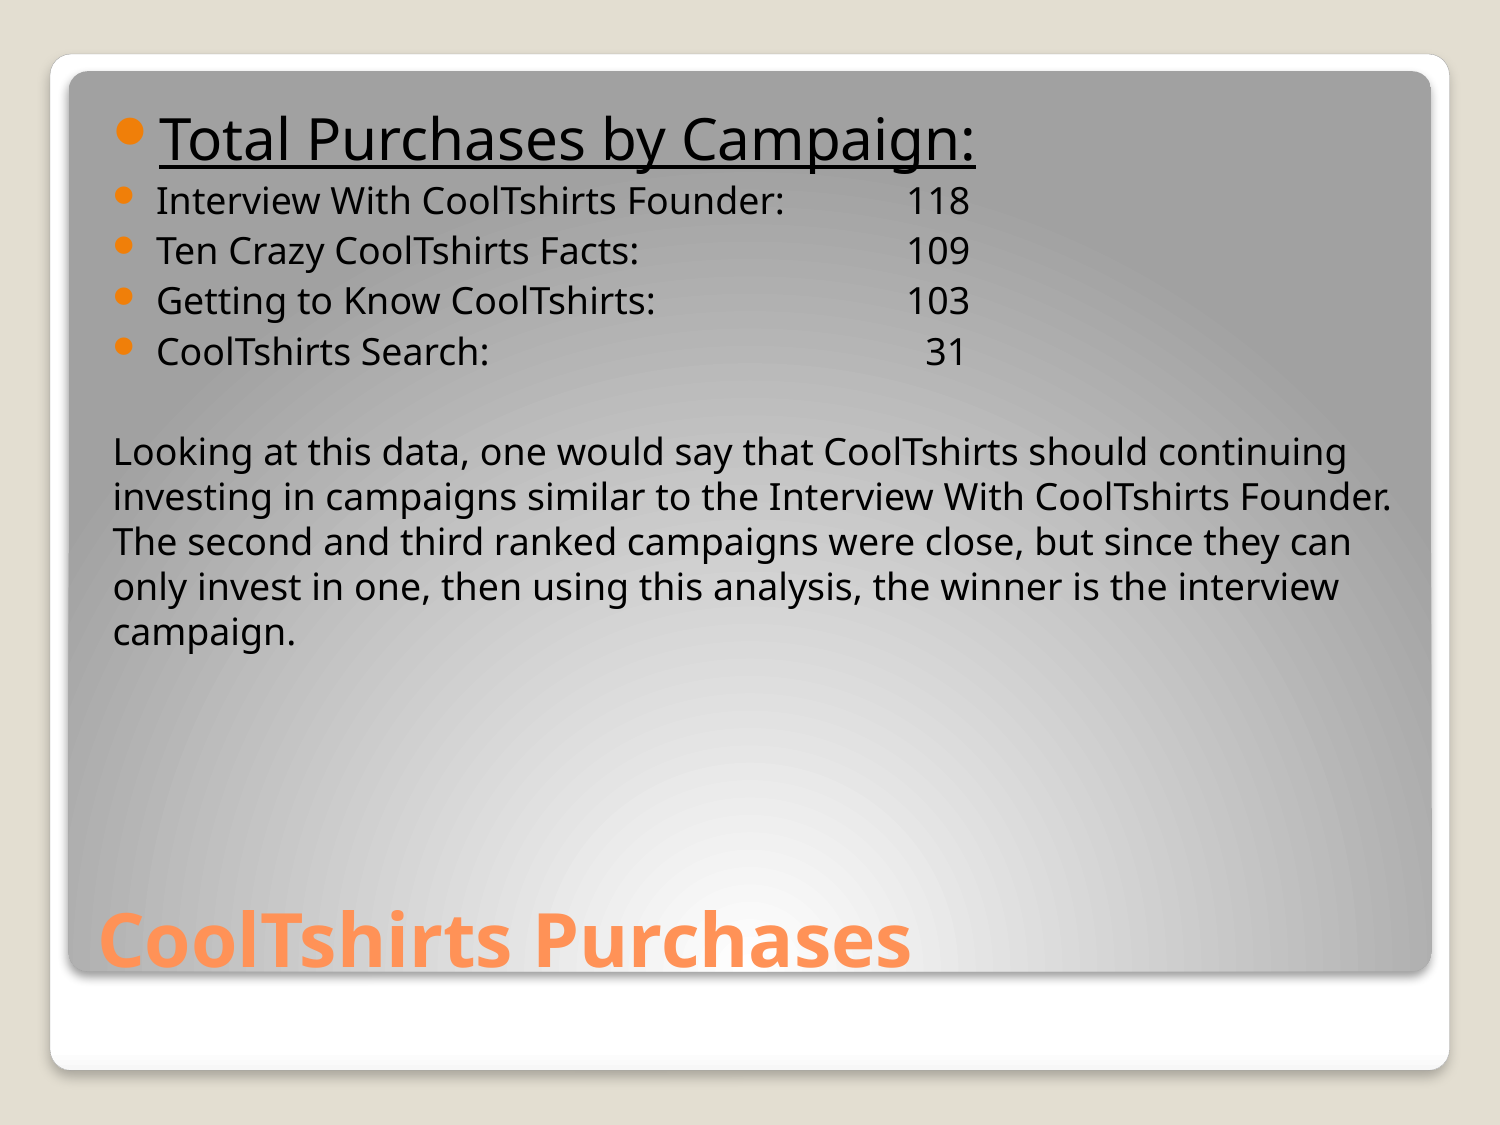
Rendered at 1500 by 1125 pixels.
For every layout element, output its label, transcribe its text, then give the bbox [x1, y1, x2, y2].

list Total Purchases by Campaign: Interview With CoolTshirts Founder: 118 Ten Crazy CoolTshirts Facts: 109 Getting to Know CoolTshirts: 103 CoolTshirts Search: 31 Looking at this data, one would say that CoolTshirts should continuing investing in campaigns similar to the Interview With CoolTshirts Founder. The second and third ranked campaigns were close, but since they can only invest in one, then using this analysis, the winner is the interview campaign. [82, 86, 1425, 774]
title CoolTshirts Purchases [82, 817, 1425, 990]
